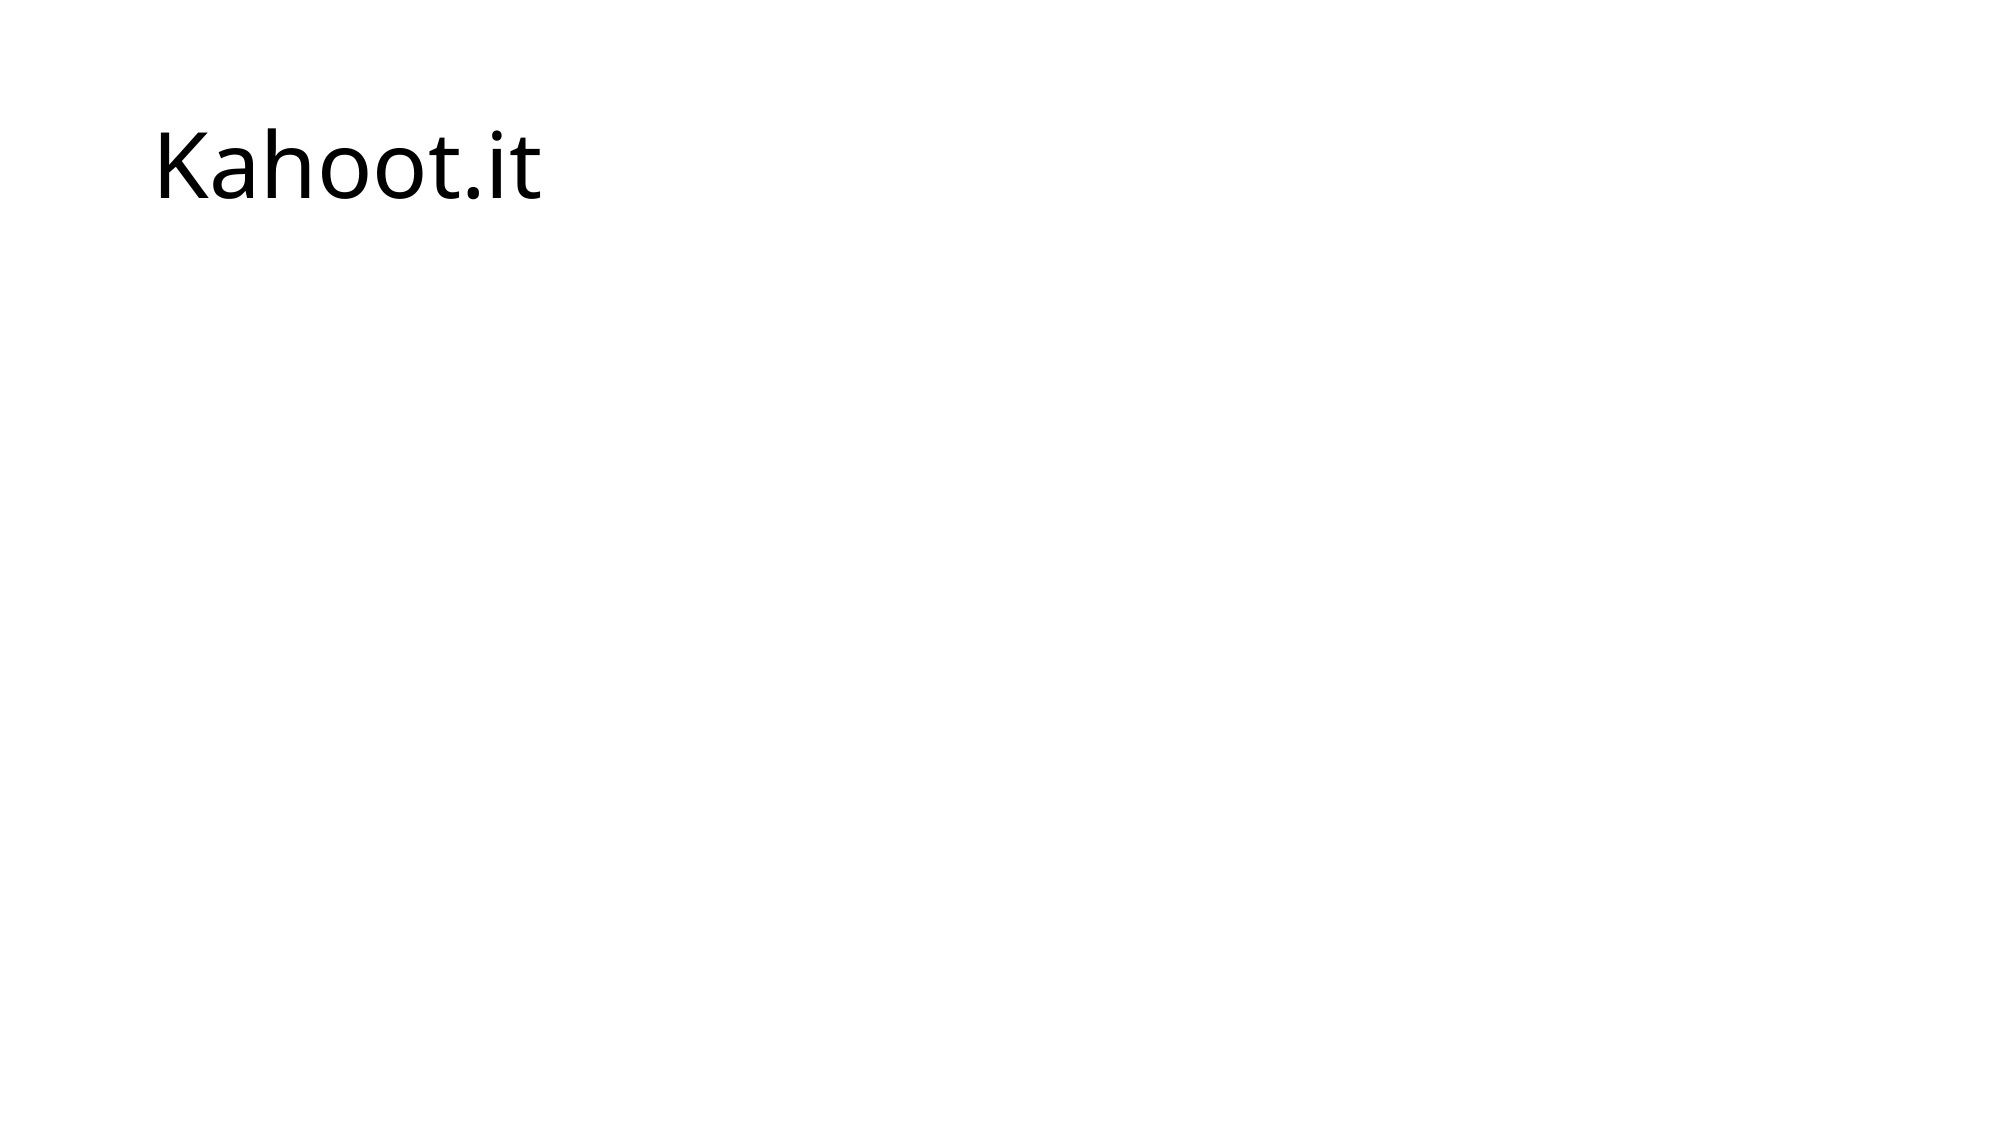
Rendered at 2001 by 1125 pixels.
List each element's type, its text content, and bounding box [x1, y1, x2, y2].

title Kahoot.it [137, 59, 1863, 278]
